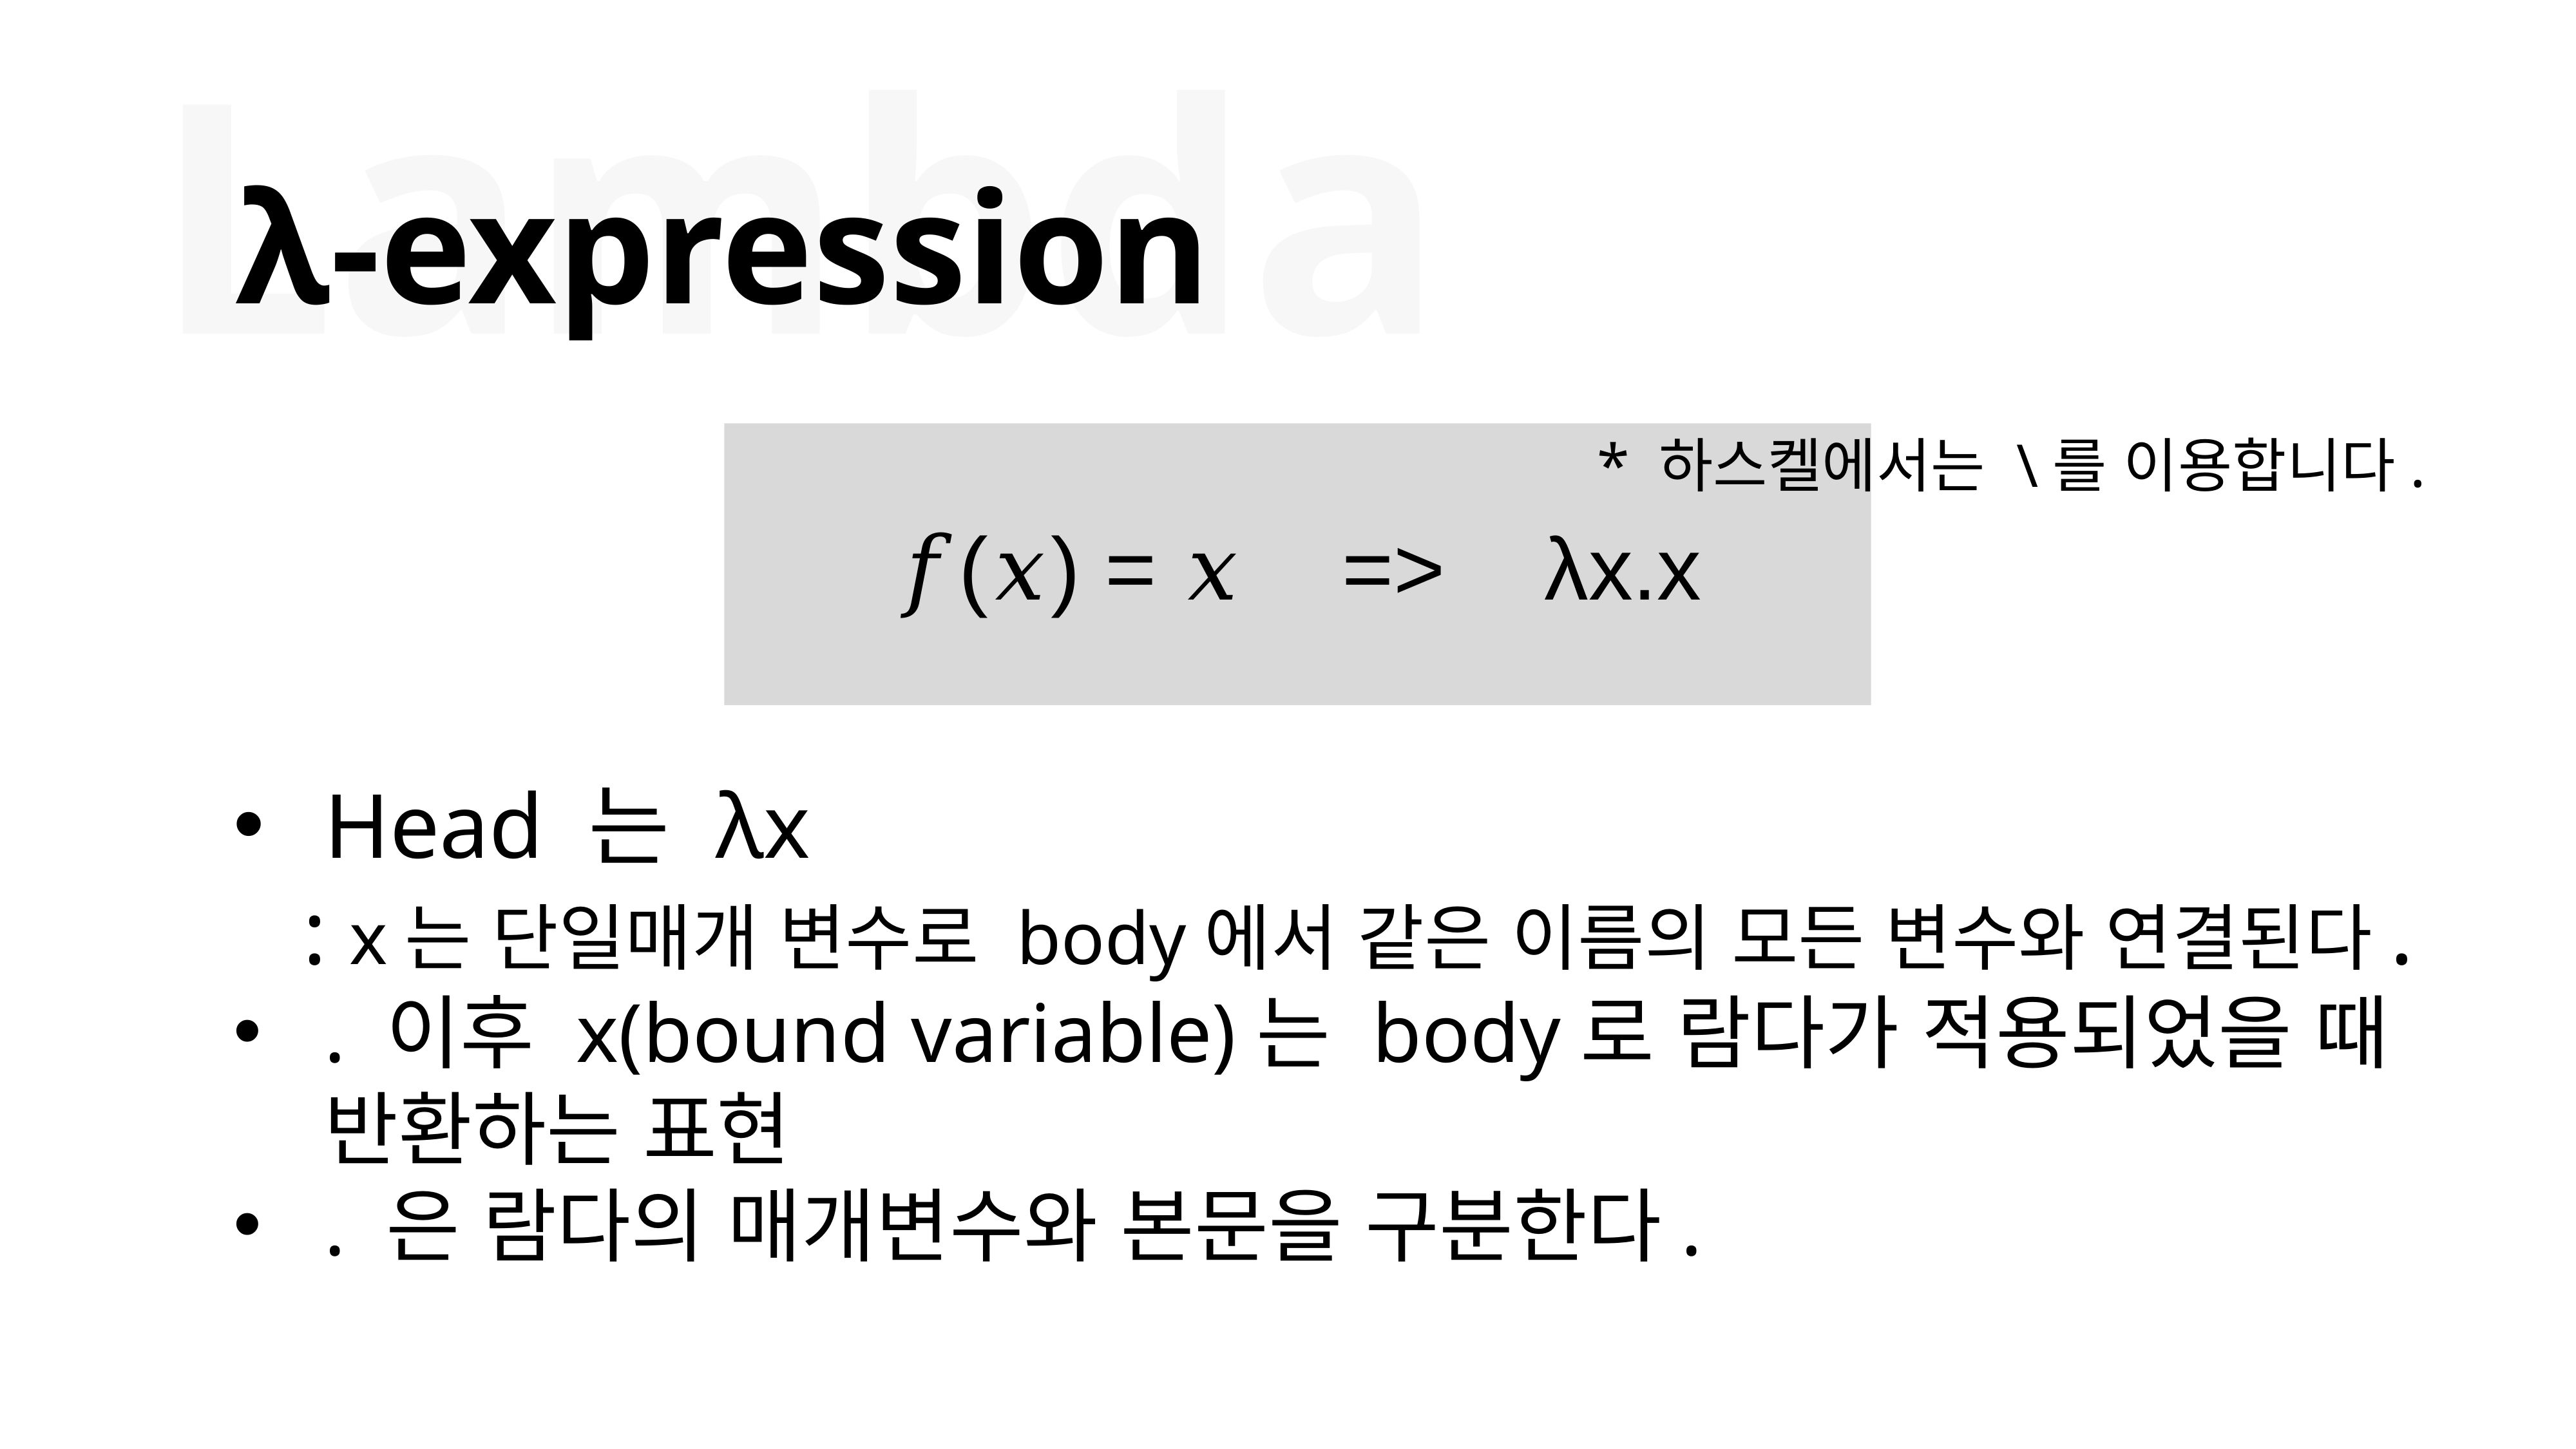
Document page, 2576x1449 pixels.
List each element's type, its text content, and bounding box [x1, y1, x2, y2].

text_box 𝑓(𝑥) = 𝑥 => λx.x [723, 422, 1872, 706]
text_box * 하스켈에서는 \를 이용합니다. [1587, 423, 2574, 504]
text_box Lambda [144, 8, 1871, 403]
text_box λ-expression [226, 144, 2095, 339]
text_box Head 는 λx : x는 단일매개 변수로 body에서 같은 이름의 모든 변수와 연결된다. . 이후 x(bound variable)는 body로 람다가 적용되었을 때 반환하는 표현 . 은 람다의 매개변수와 본문을 구분한다. [224, 764, 2574, 1374]
